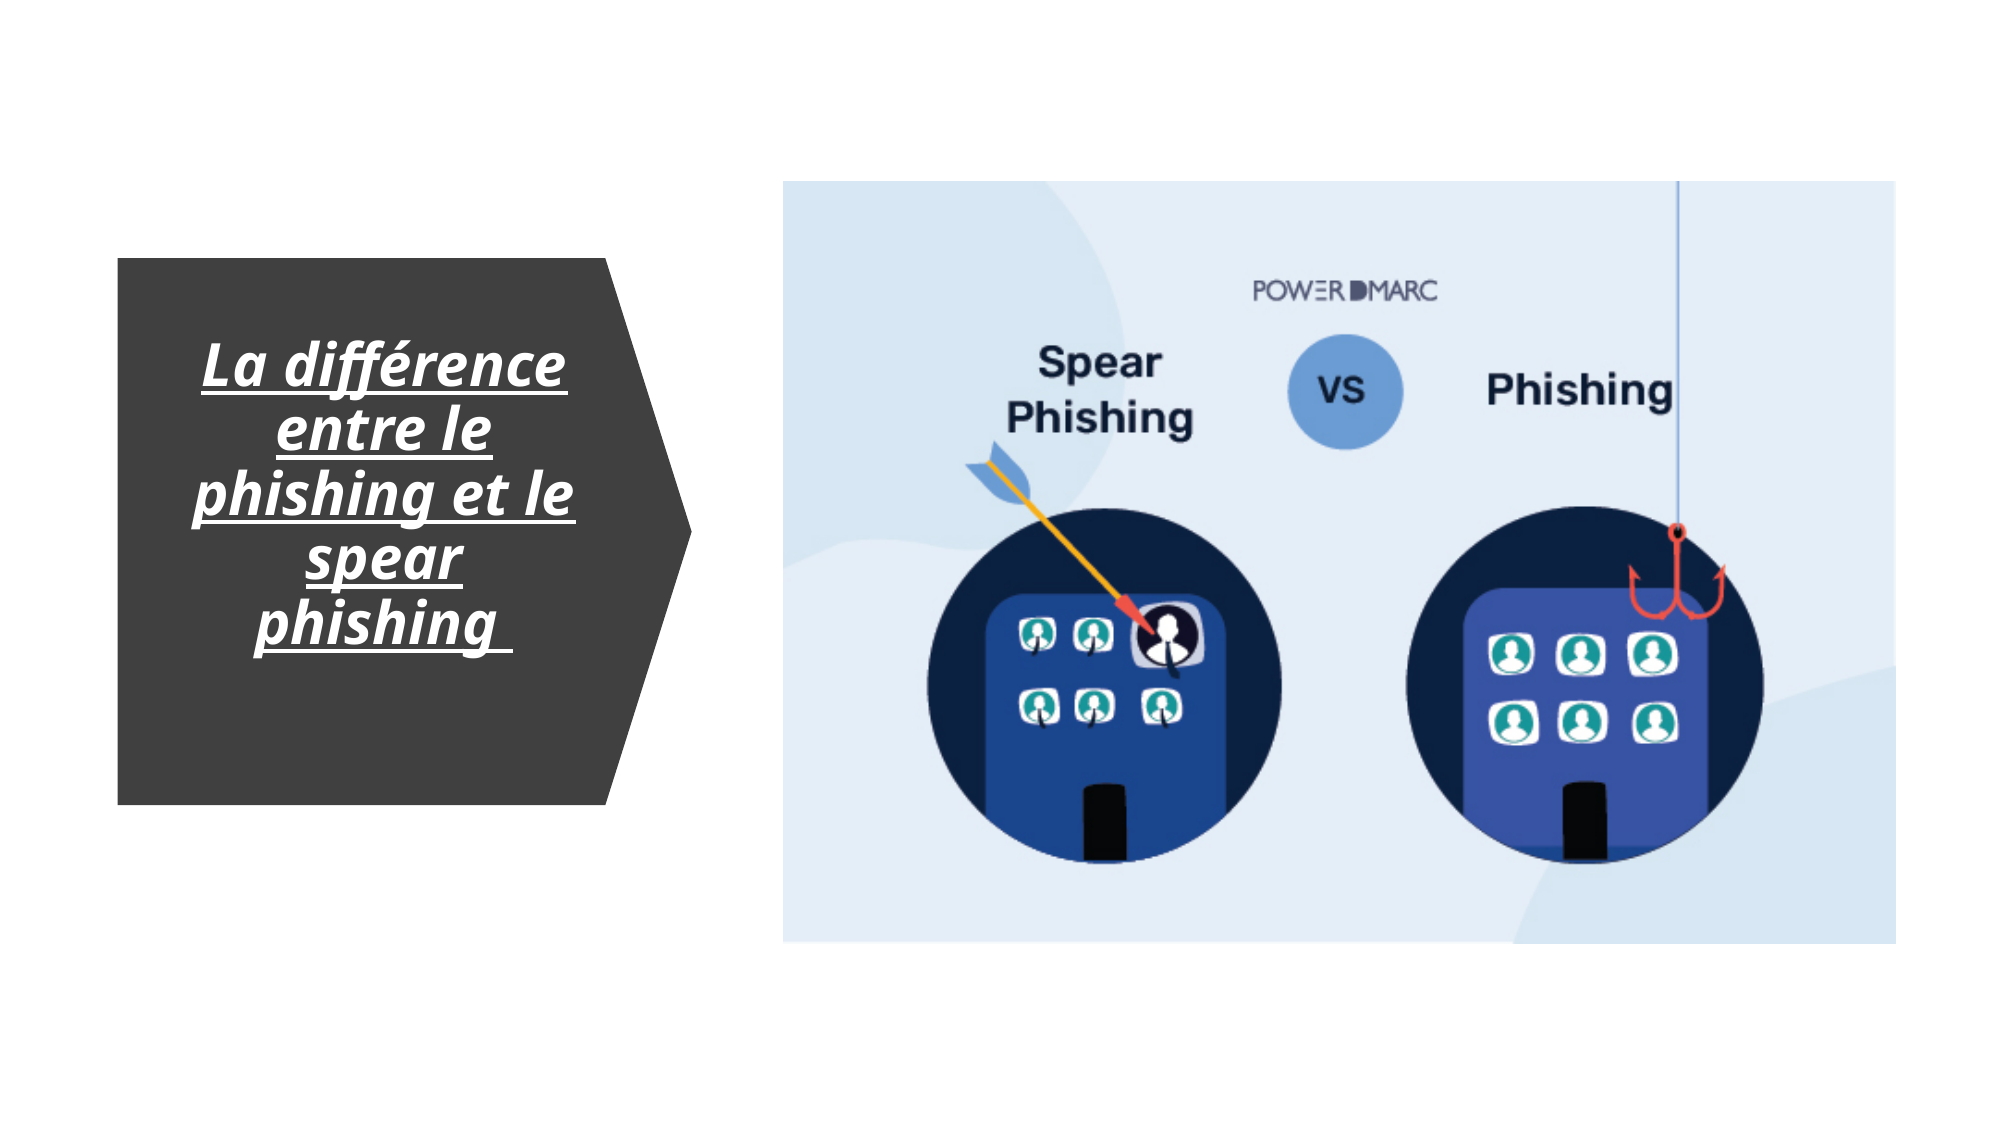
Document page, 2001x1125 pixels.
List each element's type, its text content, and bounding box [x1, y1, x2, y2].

text_box [116, 257, 693, 807]
title La différence entre le phishing et le spear phishing [168, 322, 601, 741]
picture [783, 181, 1896, 944]
